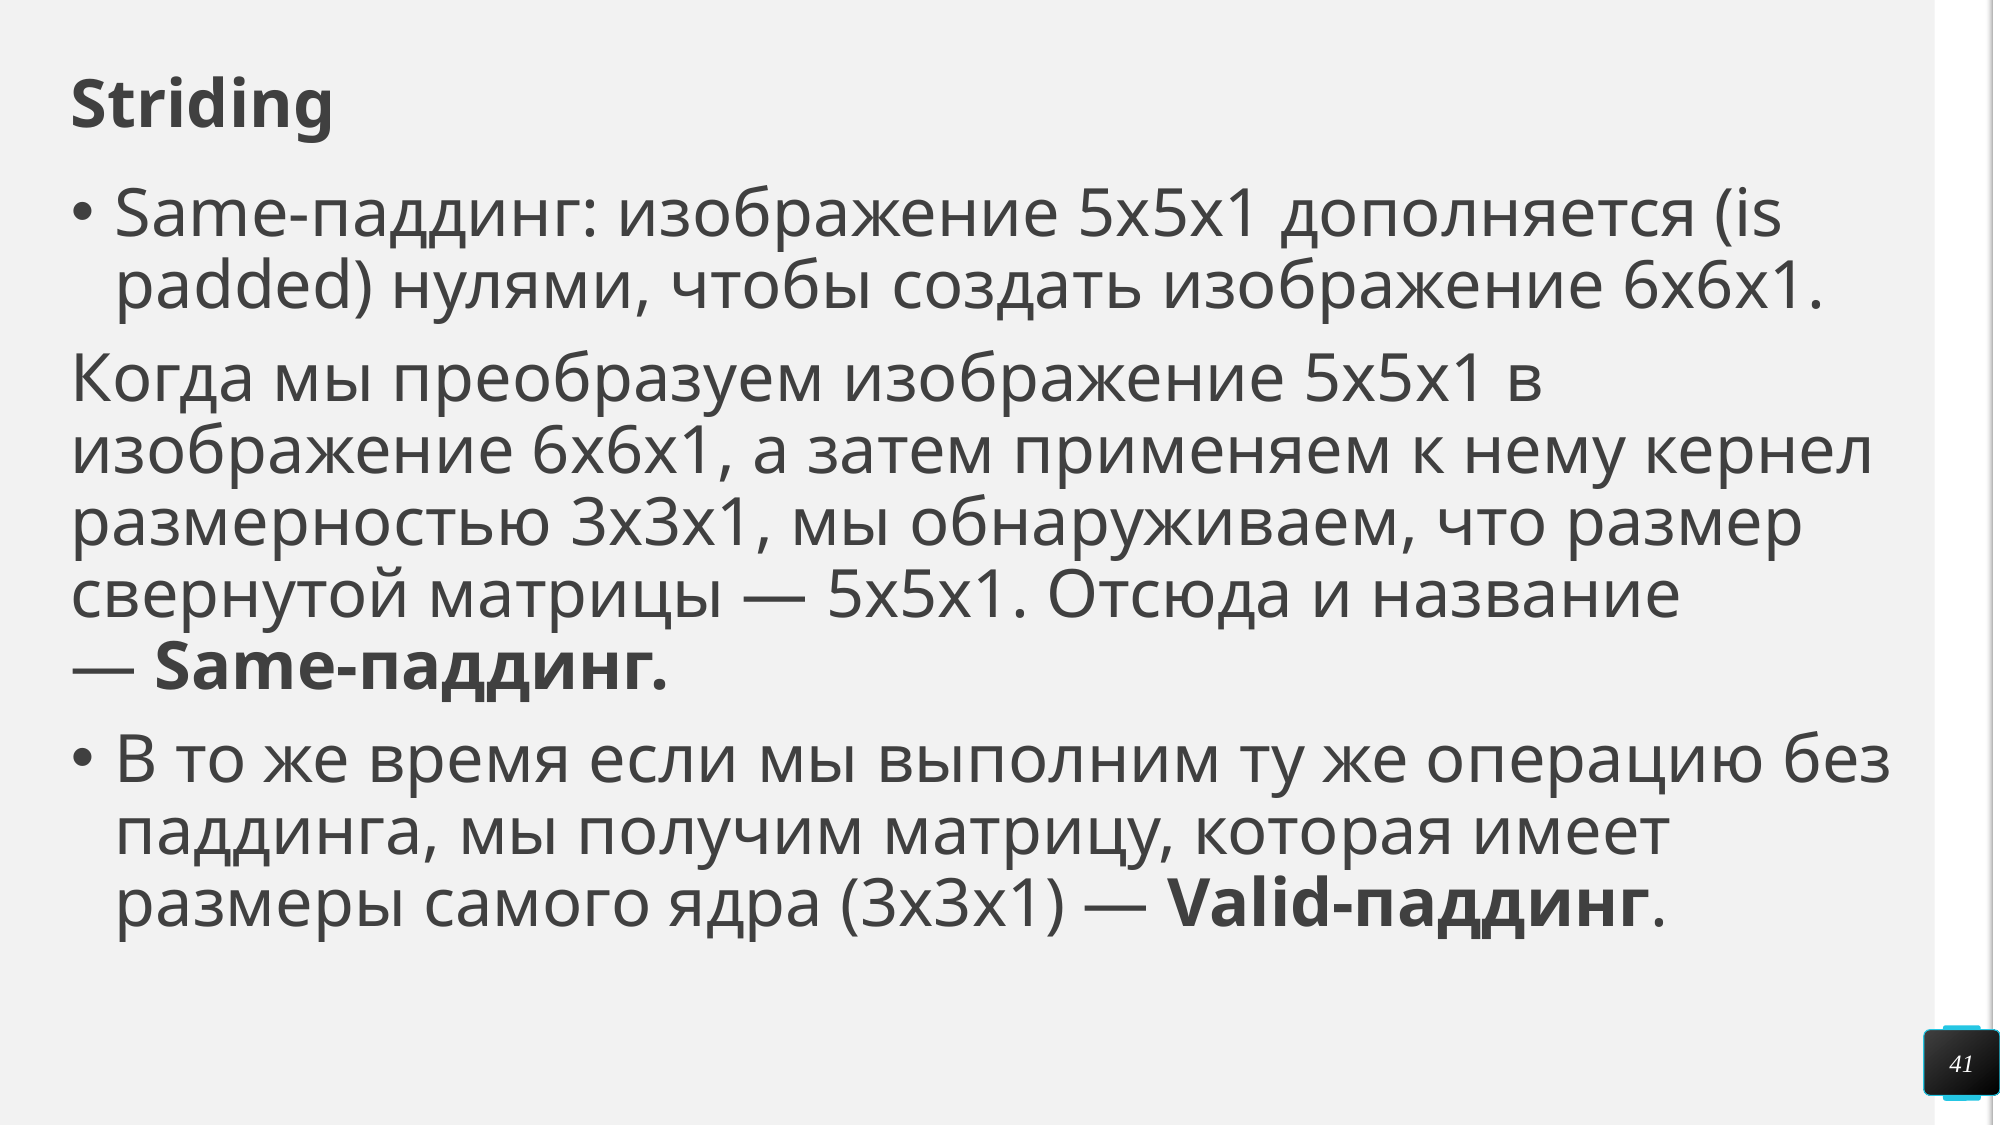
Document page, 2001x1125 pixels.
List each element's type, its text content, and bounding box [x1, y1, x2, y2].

title Striding [70, 70, 1930, 142]
slide_number 41 [1923, 1029, 2000, 1096]
list Same-паддинг: изображение 5x5x1 дополняется (is padded) нулями, чтобы создать изображение 6x6x1. Когда мы преобразуем изображение 5x5x1 в изображение 6x6x1, а затем применяем к нему кернел размерностью ​​3x3x1, мы обнаруживаем, что размер свернутой матрицы — 5x5x1. Отсюда и название — Same-паддинг. В то же время если мы выполним ту же операцию без паддинга, мы получим матрицу, которая имеет размеры самого ядра (3x3x1) — Valid-паддинг. [70, 178, 1930, 1016]
